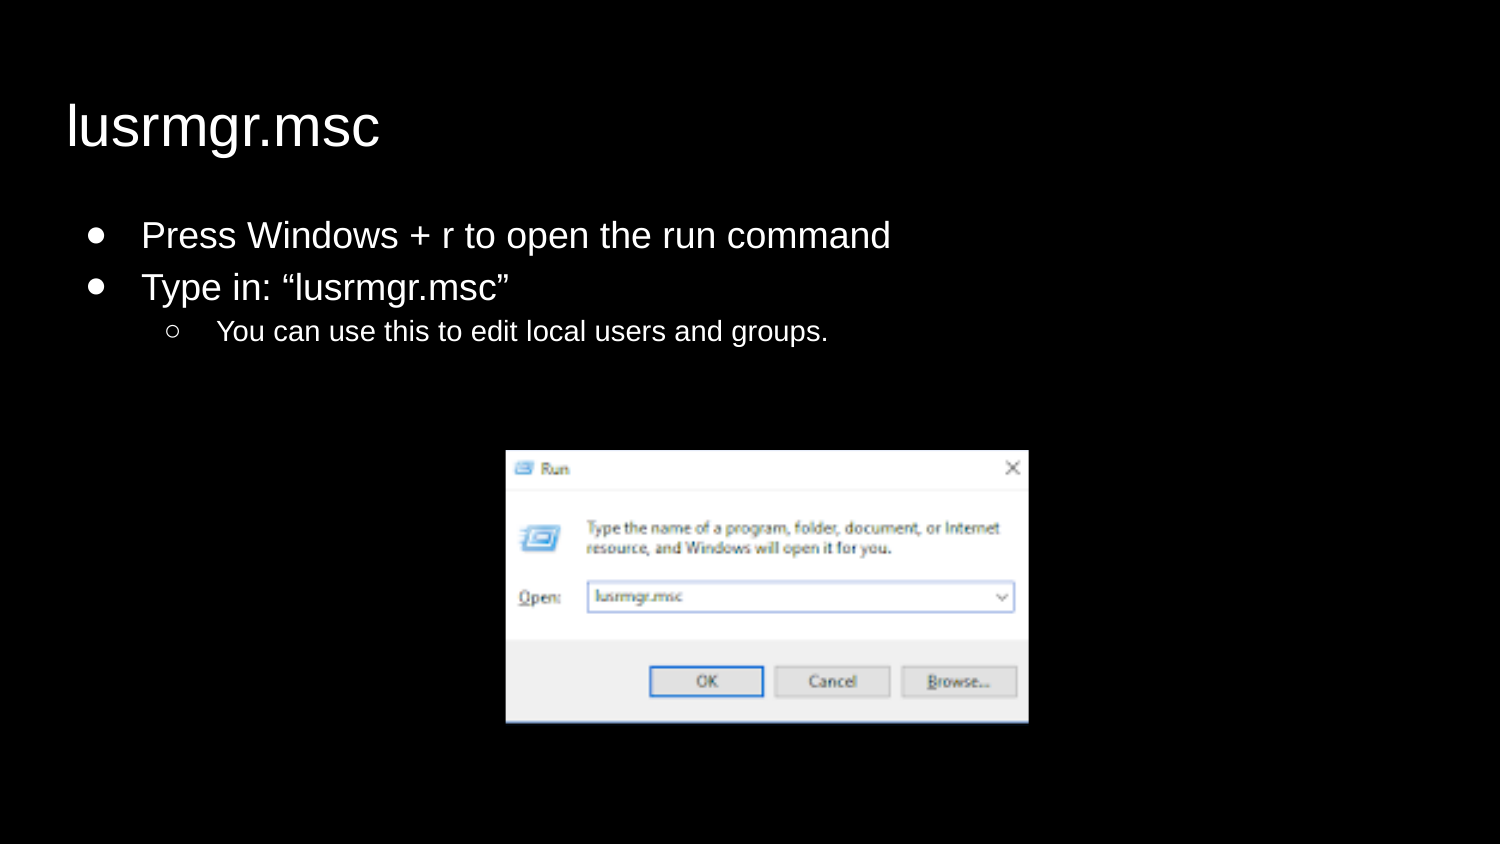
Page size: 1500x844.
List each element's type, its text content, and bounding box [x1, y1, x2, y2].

list Press Windows + r to open the run command Type in: “lusrmgr.msc” You can use this to edit local users and groups. [51, 189, 1449, 750]
title lusrmgr.msc [51, 72, 1449, 167]
picture [505, 450, 1029, 726]
